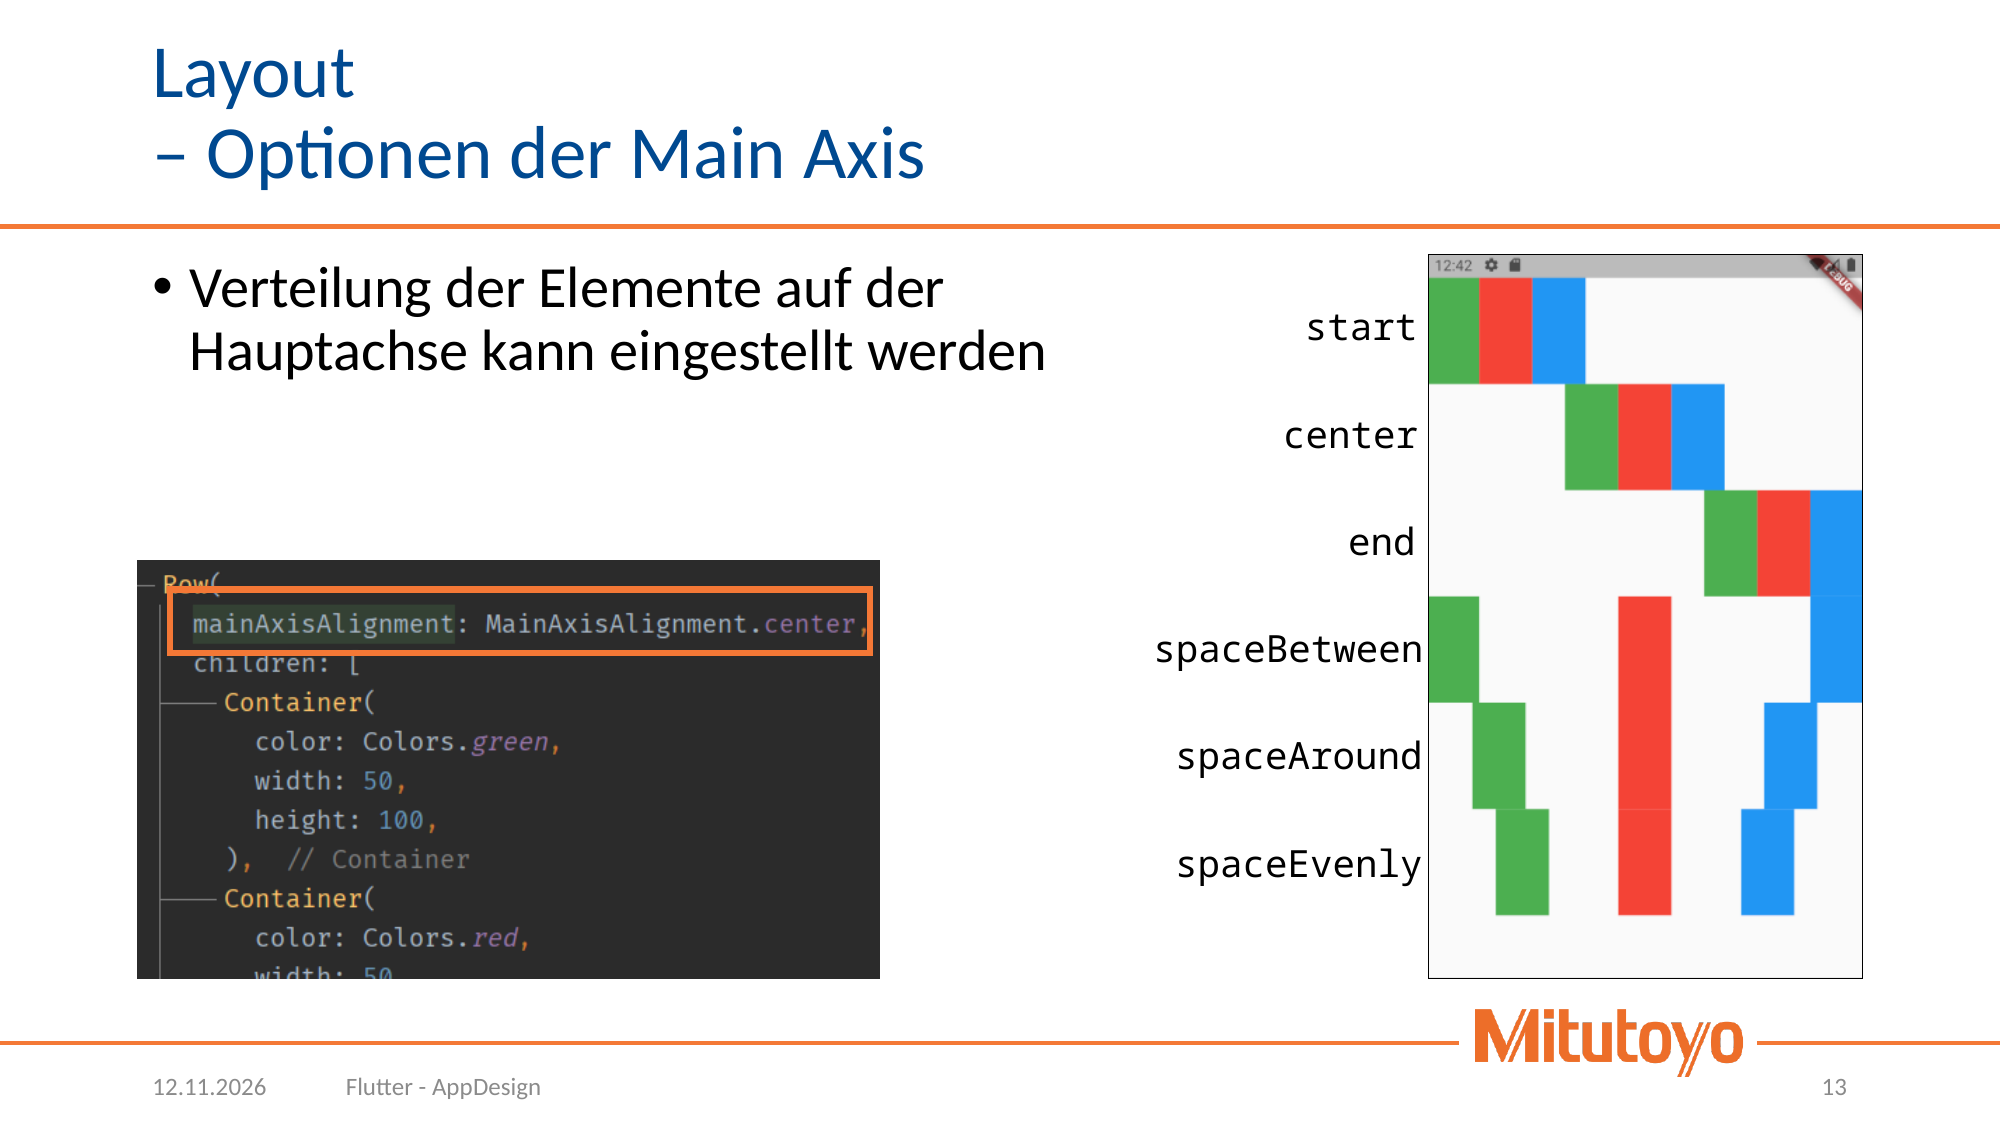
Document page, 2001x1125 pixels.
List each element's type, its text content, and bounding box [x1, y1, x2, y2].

list Verteilung der Elemente auf der Hauptachse kann eingestellt werden [137, 249, 1186, 1012]
picture [1428, 254, 1863, 979]
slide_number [137, 1055, 313, 1116]
text_box spaceEvenly [1160, 832, 1428, 892]
picture [137, 560, 880, 979]
footer Flutter - AppDesign [330, 1055, 1721, 1116]
text_box spaceAround [1160, 724, 1428, 785]
text_box center [1268, 403, 1428, 463]
picture [1475, 1009, 1744, 1077]
slide_number 13 [1743, 1055, 1863, 1116]
title Layout – Optionen der Main Axis [137, 24, 1863, 203]
text_box end [1333, 510, 1428, 571]
text_box spaceBetween [1138, 617, 1428, 678]
text_box start [1290, 295, 1428, 356]
